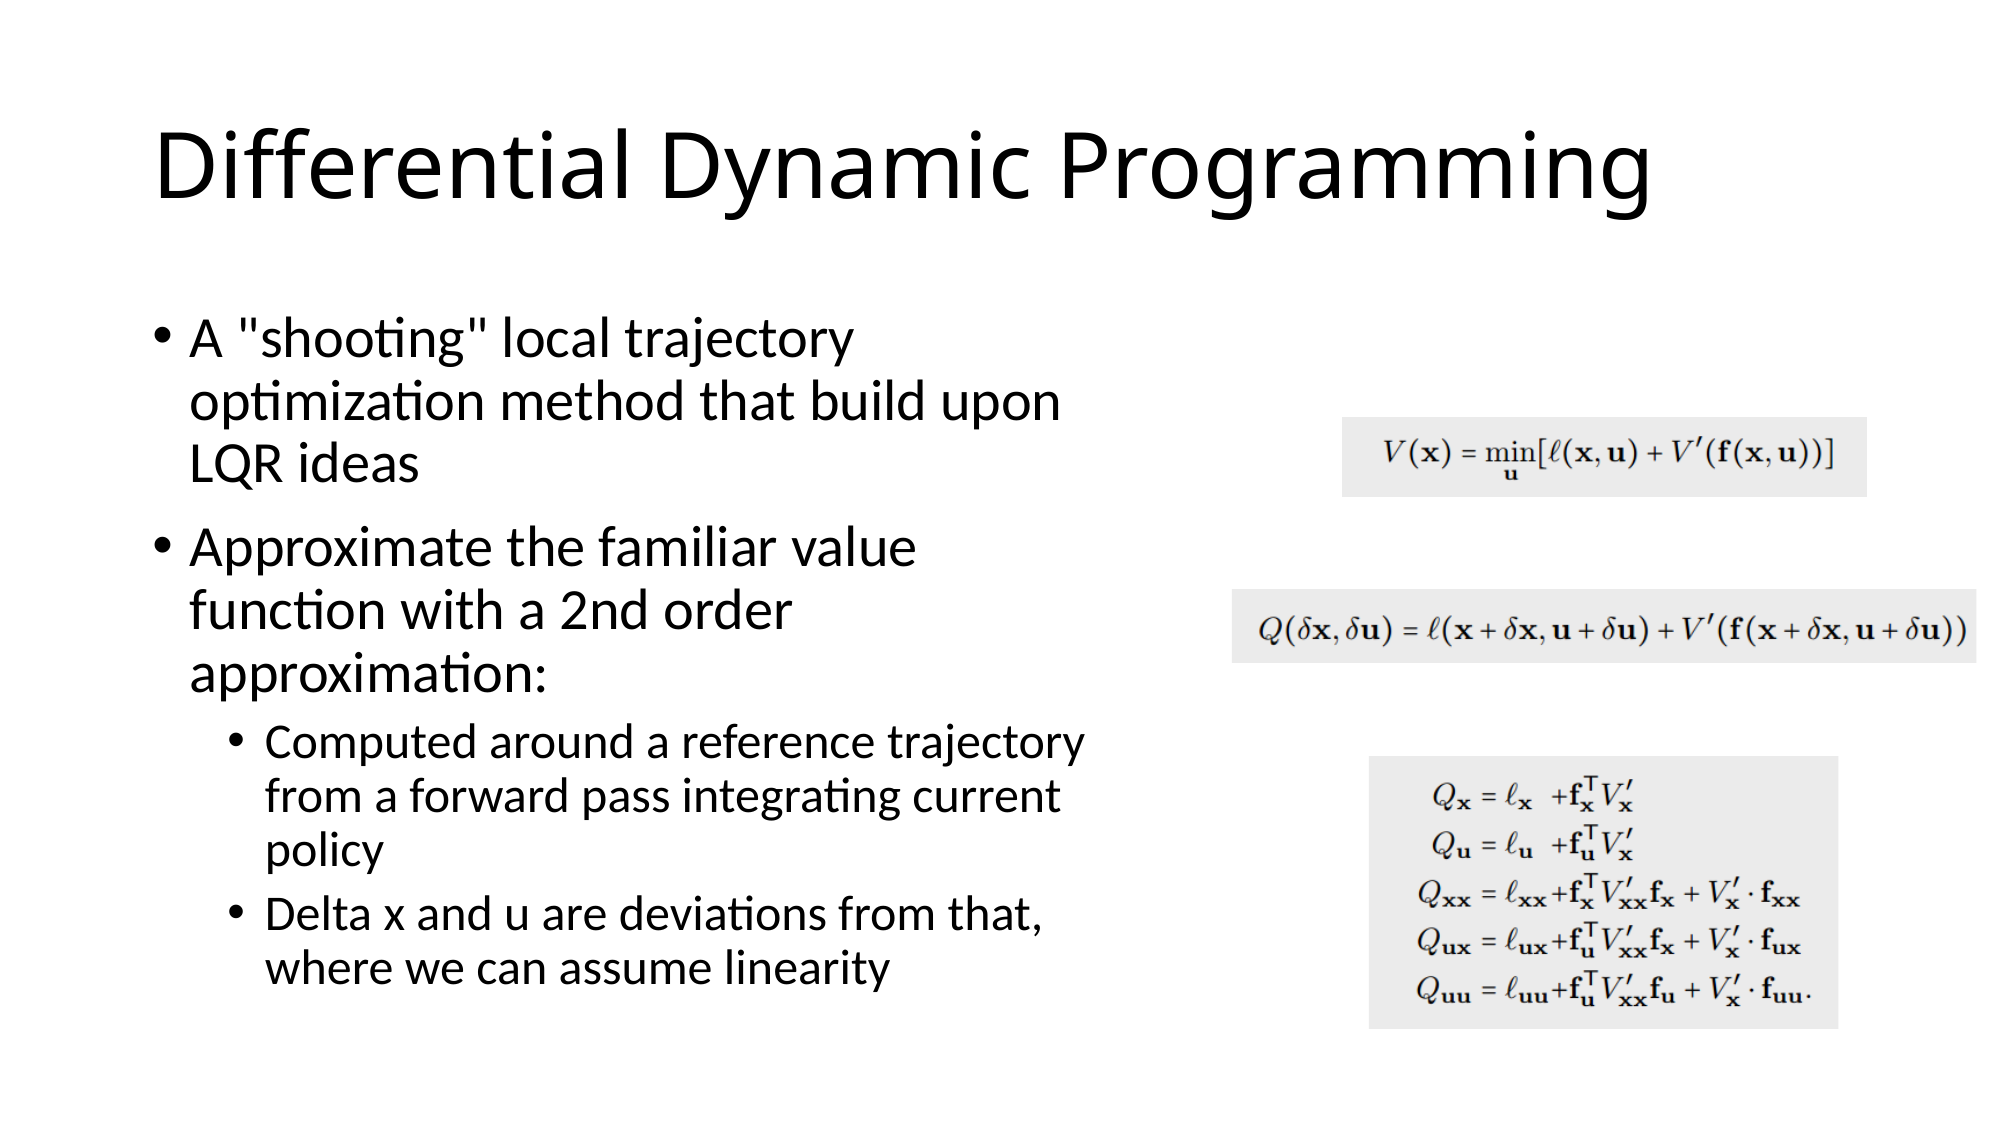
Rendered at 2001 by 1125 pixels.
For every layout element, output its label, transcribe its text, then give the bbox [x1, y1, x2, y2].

picture [1368, 756, 1839, 1029]
picture [1231, 588, 1977, 663]
title Differential Dynamic Programming [137, 59, 1863, 278]
list A "shooting" local trajectory optimization method that build upon LQR ideas Approximate the familiar value function with a 2nd order approximation: Computed around a reference trajectory from a forward pass integrating current policy Delta x and u are deviations from that, where we can assume linearity [137, 299, 1169, 1014]
picture [1342, 417, 1867, 497]
